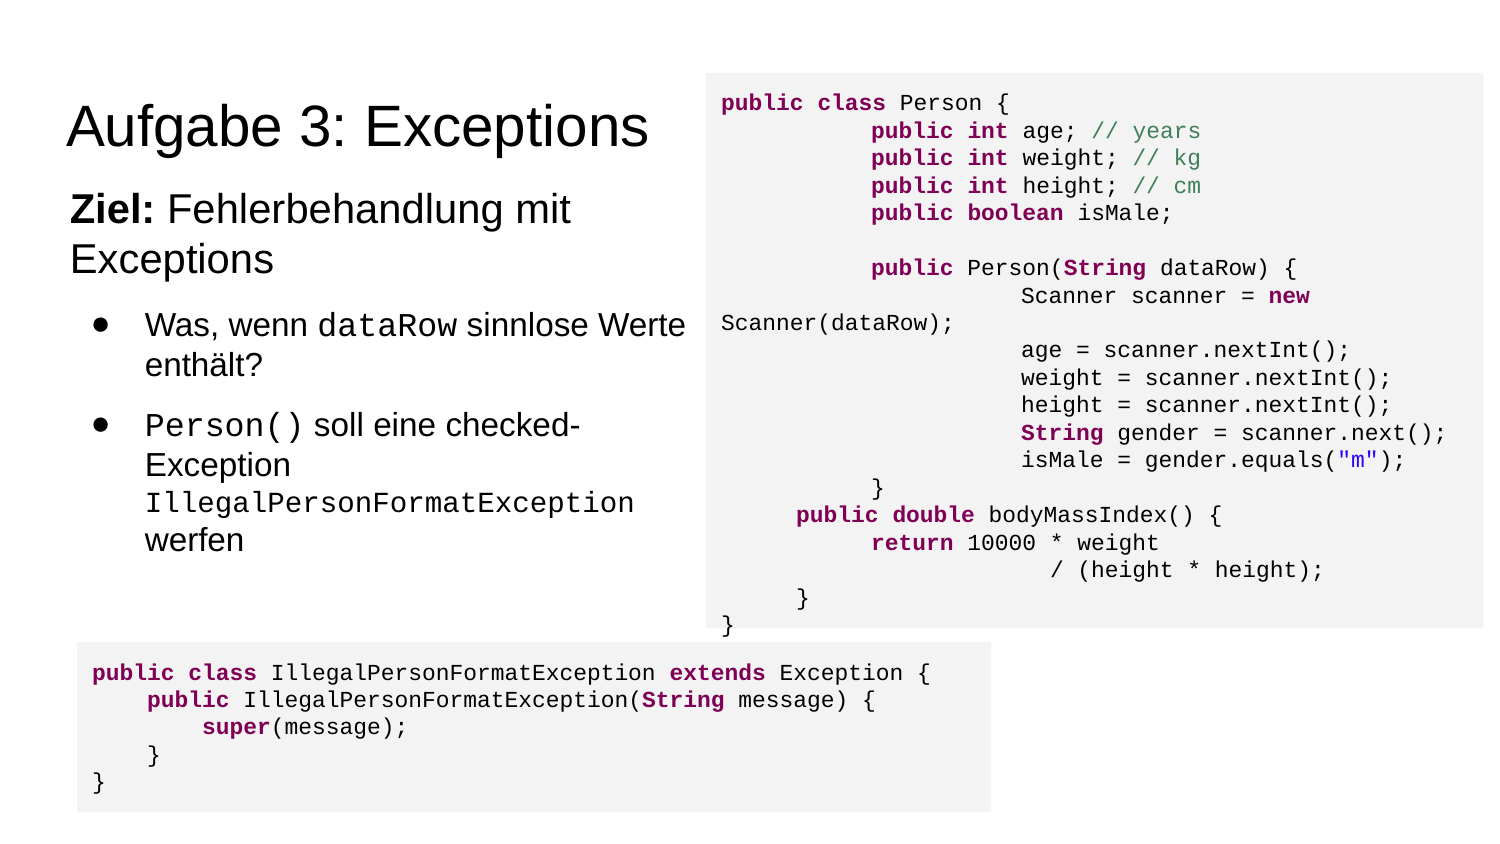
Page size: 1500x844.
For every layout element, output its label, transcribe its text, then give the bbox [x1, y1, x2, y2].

text_box public class IllegalPersonFormatException extends Exception { public IllegalPersonFormatException(String message) { super(message); } } [77, 642, 992, 812]
text_box public class Person { public int age; // years public int weight; // kg public int height; // cm public boolean isMale; public Person(String dataRow) { Scanner scanner = new Scanner(dataRow); age = scanner.nextInt(); weight = scanner.nextInt(); height = scanner.nextInt(); String gender = scanner.next(); isMale = gender.equals("m"); } public double bodyMassIndex() { return 10000 * weight / (height * height); } } [706, 72, 1484, 629]
title Aufgabe 3: Exceptions [51, 72, 706, 167]
text_box Ziel: Fehlerbehandlung mit Exceptions Was, wenn dataRow sinnlose Werte enthält? Person() soll eine checked-Exception IllegalPersonFormatException werfen [54, 166, 707, 600]
